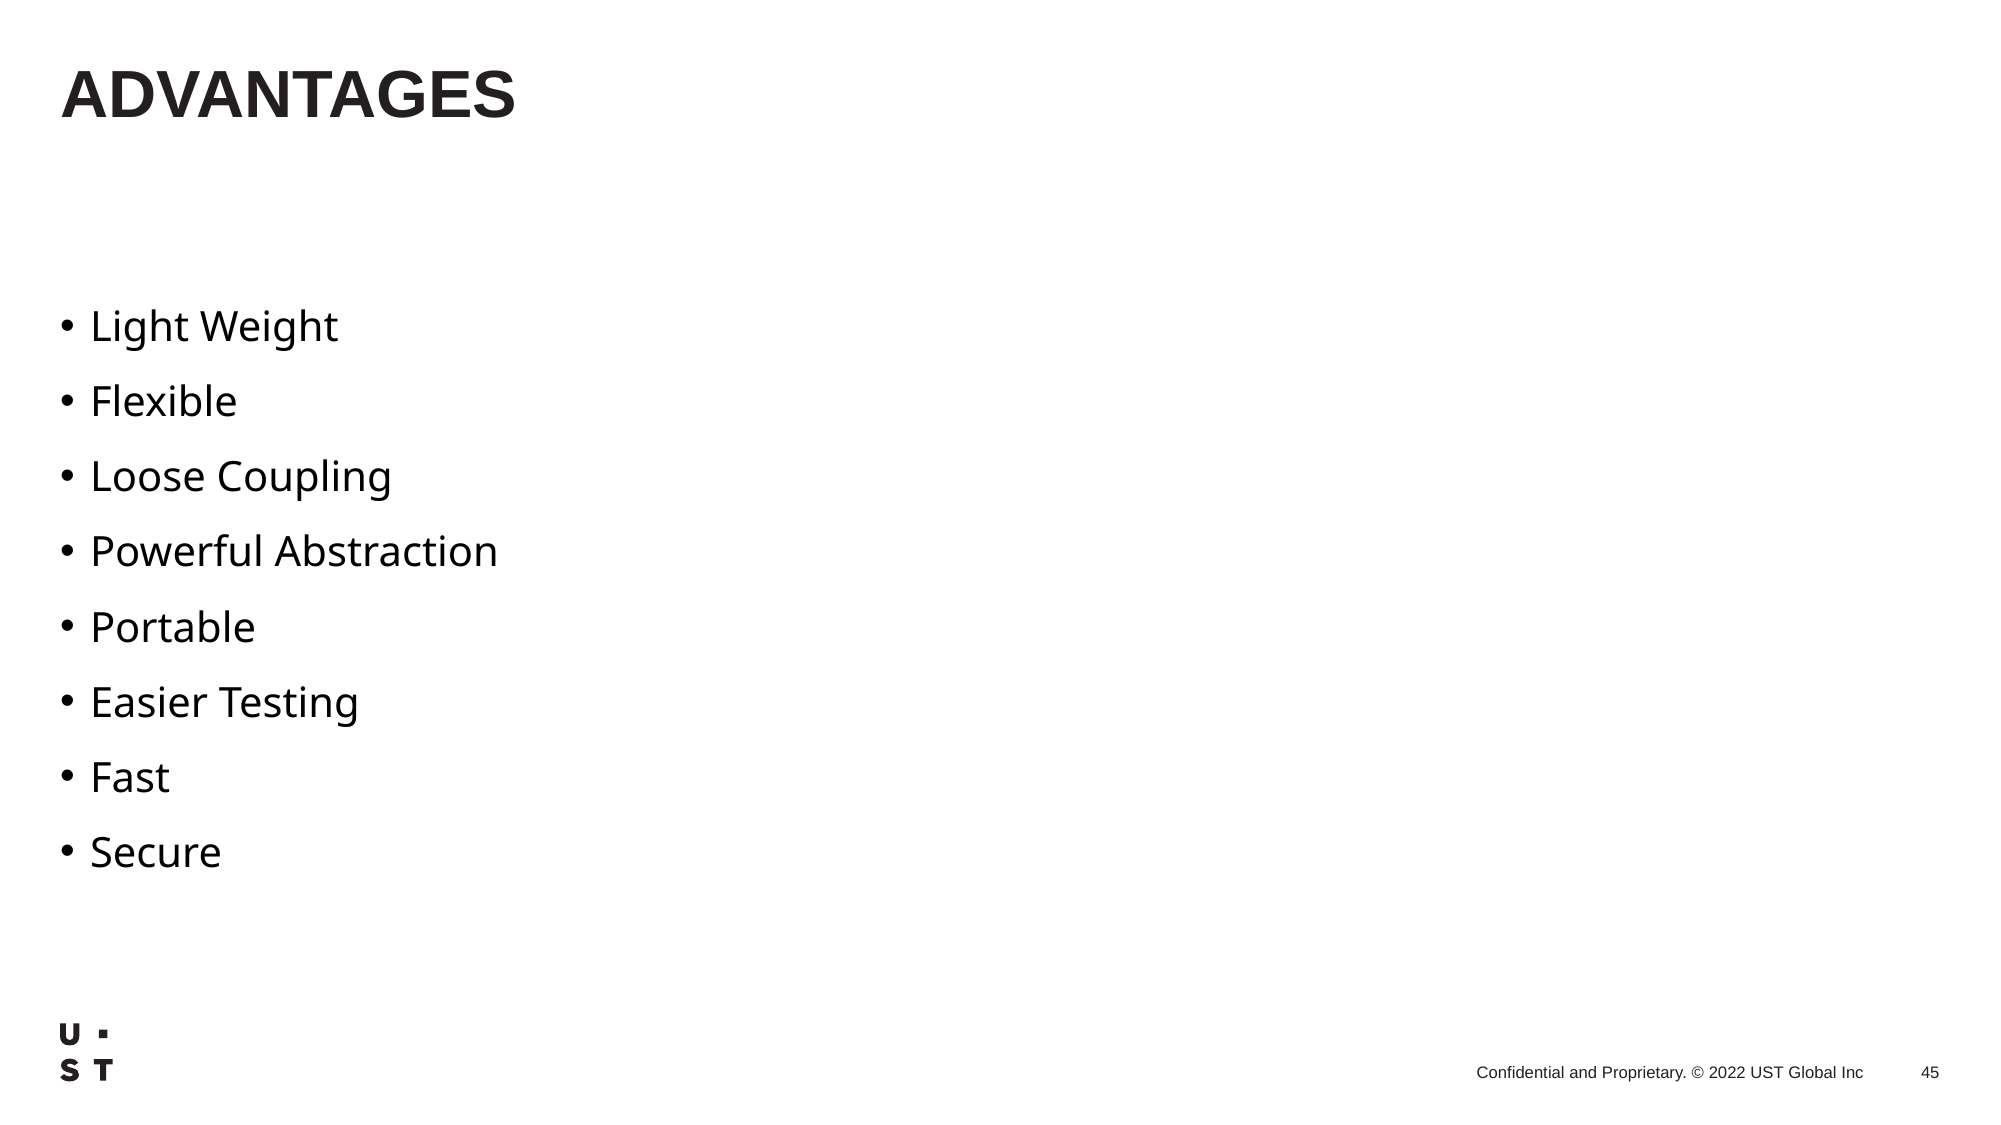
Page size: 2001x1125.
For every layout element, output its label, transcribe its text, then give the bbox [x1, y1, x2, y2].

title ADVANTAGES [60, 60, 1940, 210]
list Light Weight Flexible Loose Coupling Powerful Abstraction Portable Easier Testing Fast Secure [60, 299, 1296, 998]
